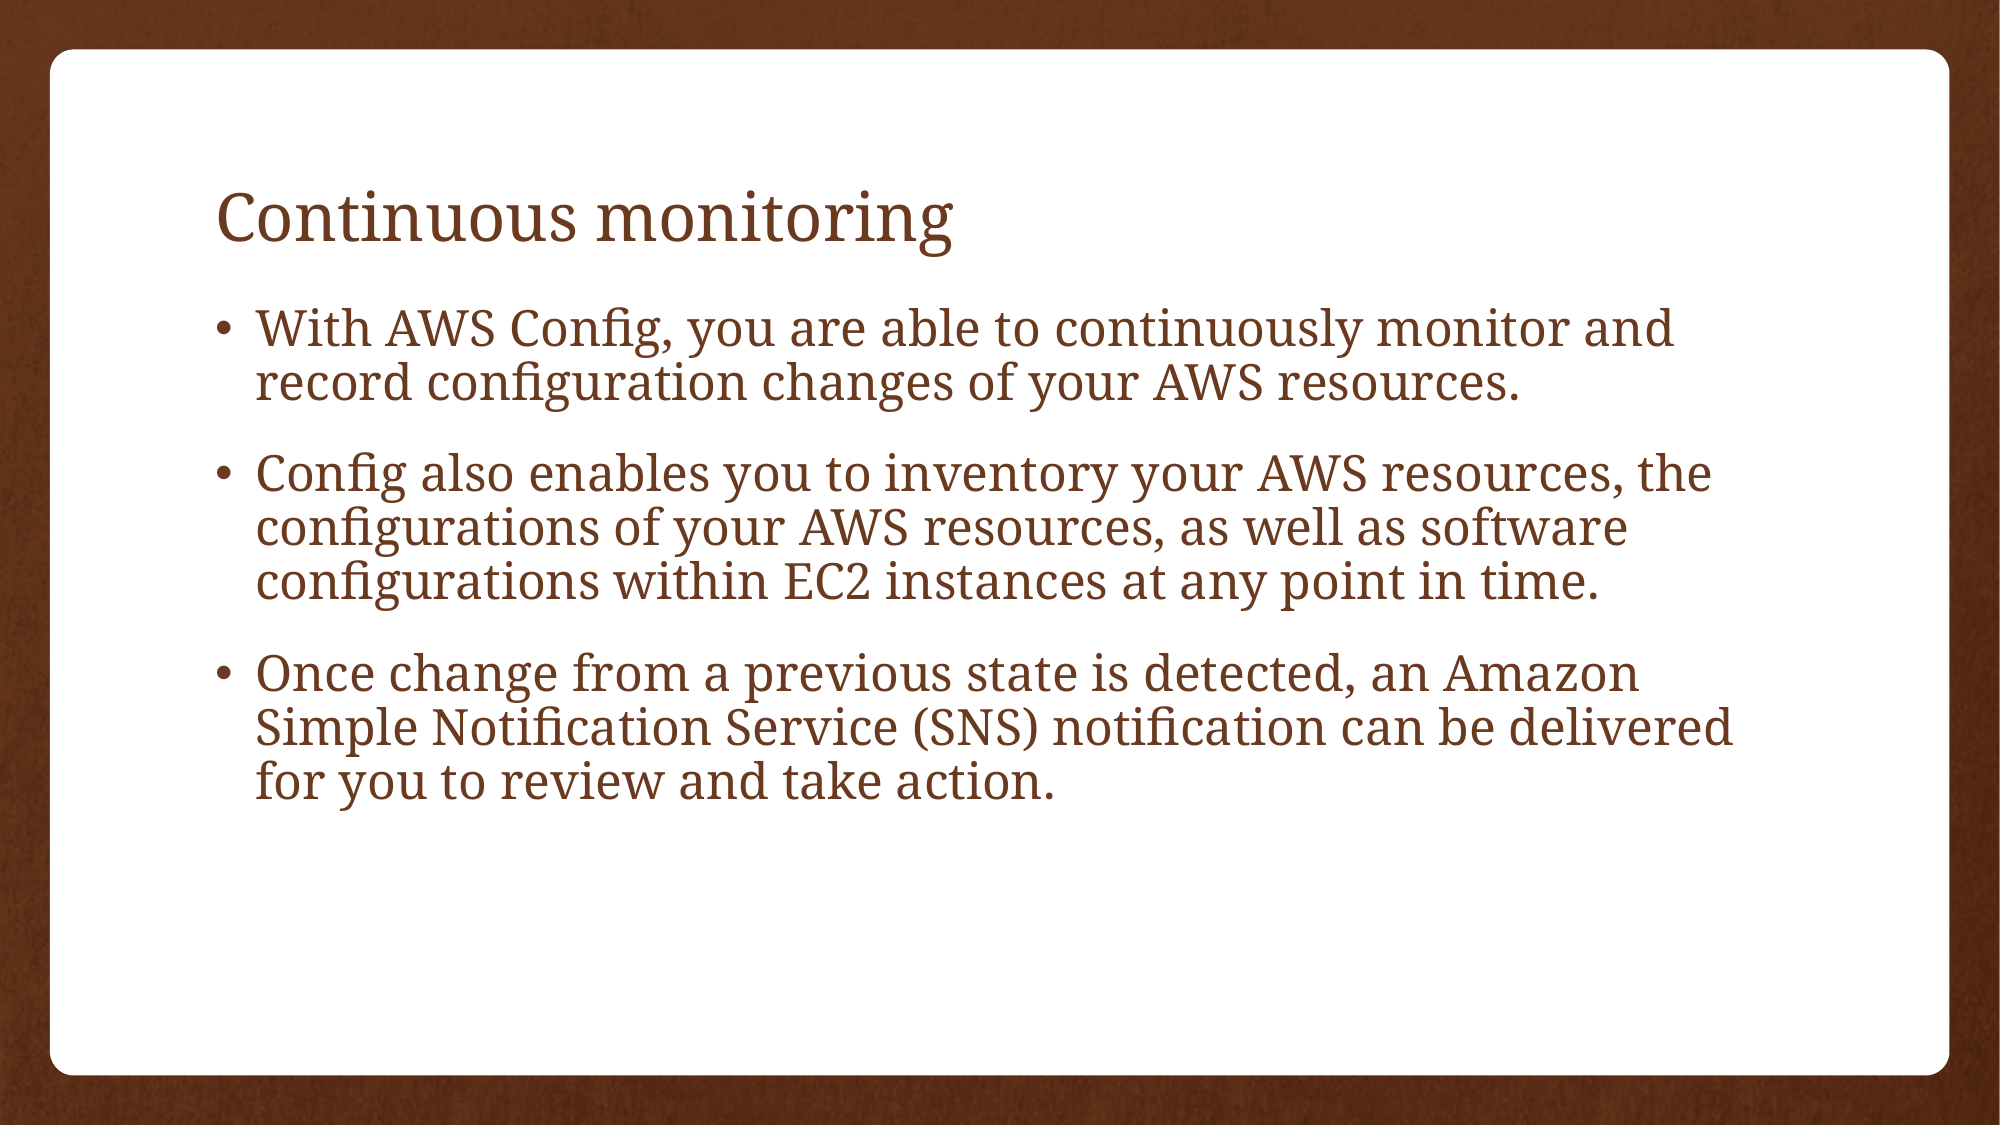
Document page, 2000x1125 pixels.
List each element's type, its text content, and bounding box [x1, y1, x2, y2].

list With AWS Config, you are able to continuously monitor and record configuration changes of your AWS resources. Config also enables you to inventory your AWS resources, the configurations of your AWS resources, as well as software configurations within EC2 instances at any point in time. Once change from a previous state is detected, an Amazon Simple Notification Service (SNS) notification can be delivered for you to review and take action. [199, 295, 1800, 996]
title Continuous monitoring [199, 70, 1800, 263]
